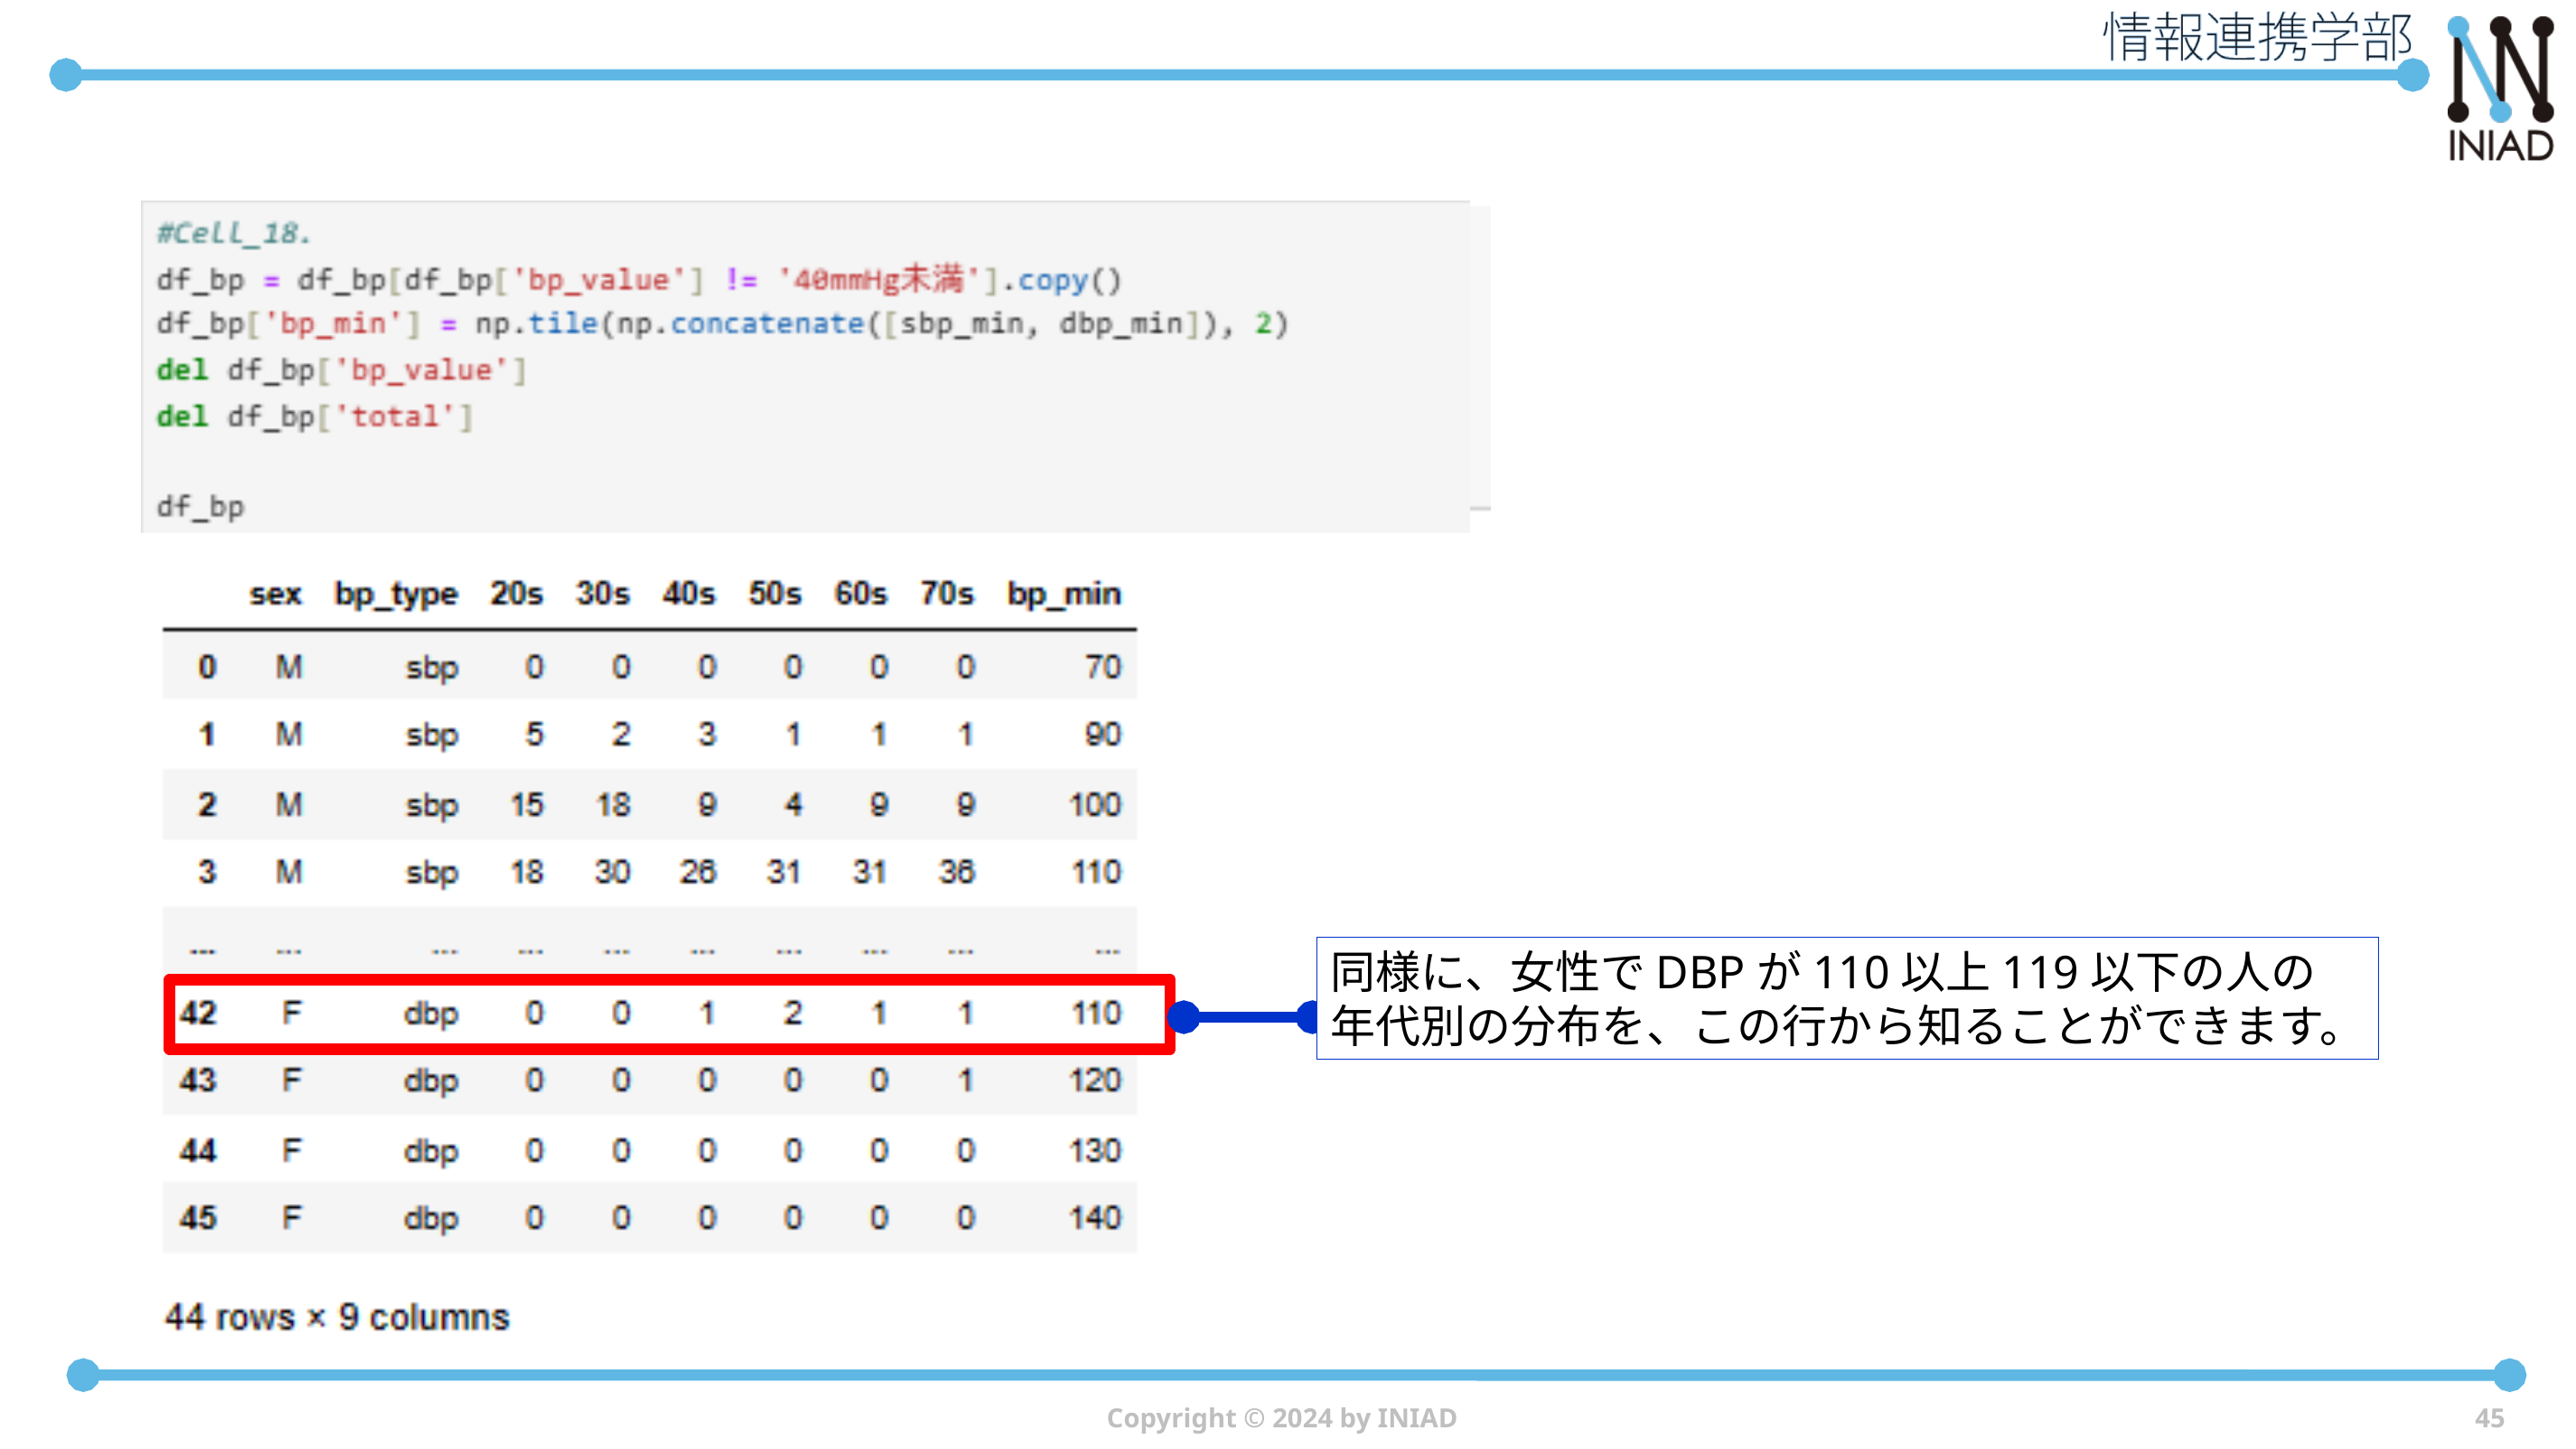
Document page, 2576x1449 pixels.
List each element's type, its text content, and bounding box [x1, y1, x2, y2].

text_box 同様に、女性でDBPが110以上119以下の人の 年代別の分布を、この行から知ることができます。 [1496, 937, 2379, 1060]
footer Copyright © 2024 by INIAD [59, 1374, 2506, 1445]
slide_number 45 [2376, 1376, 2519, 1445]
picture [137, 201, 1491, 1349]
picture [2448, 12, 2555, 170]
